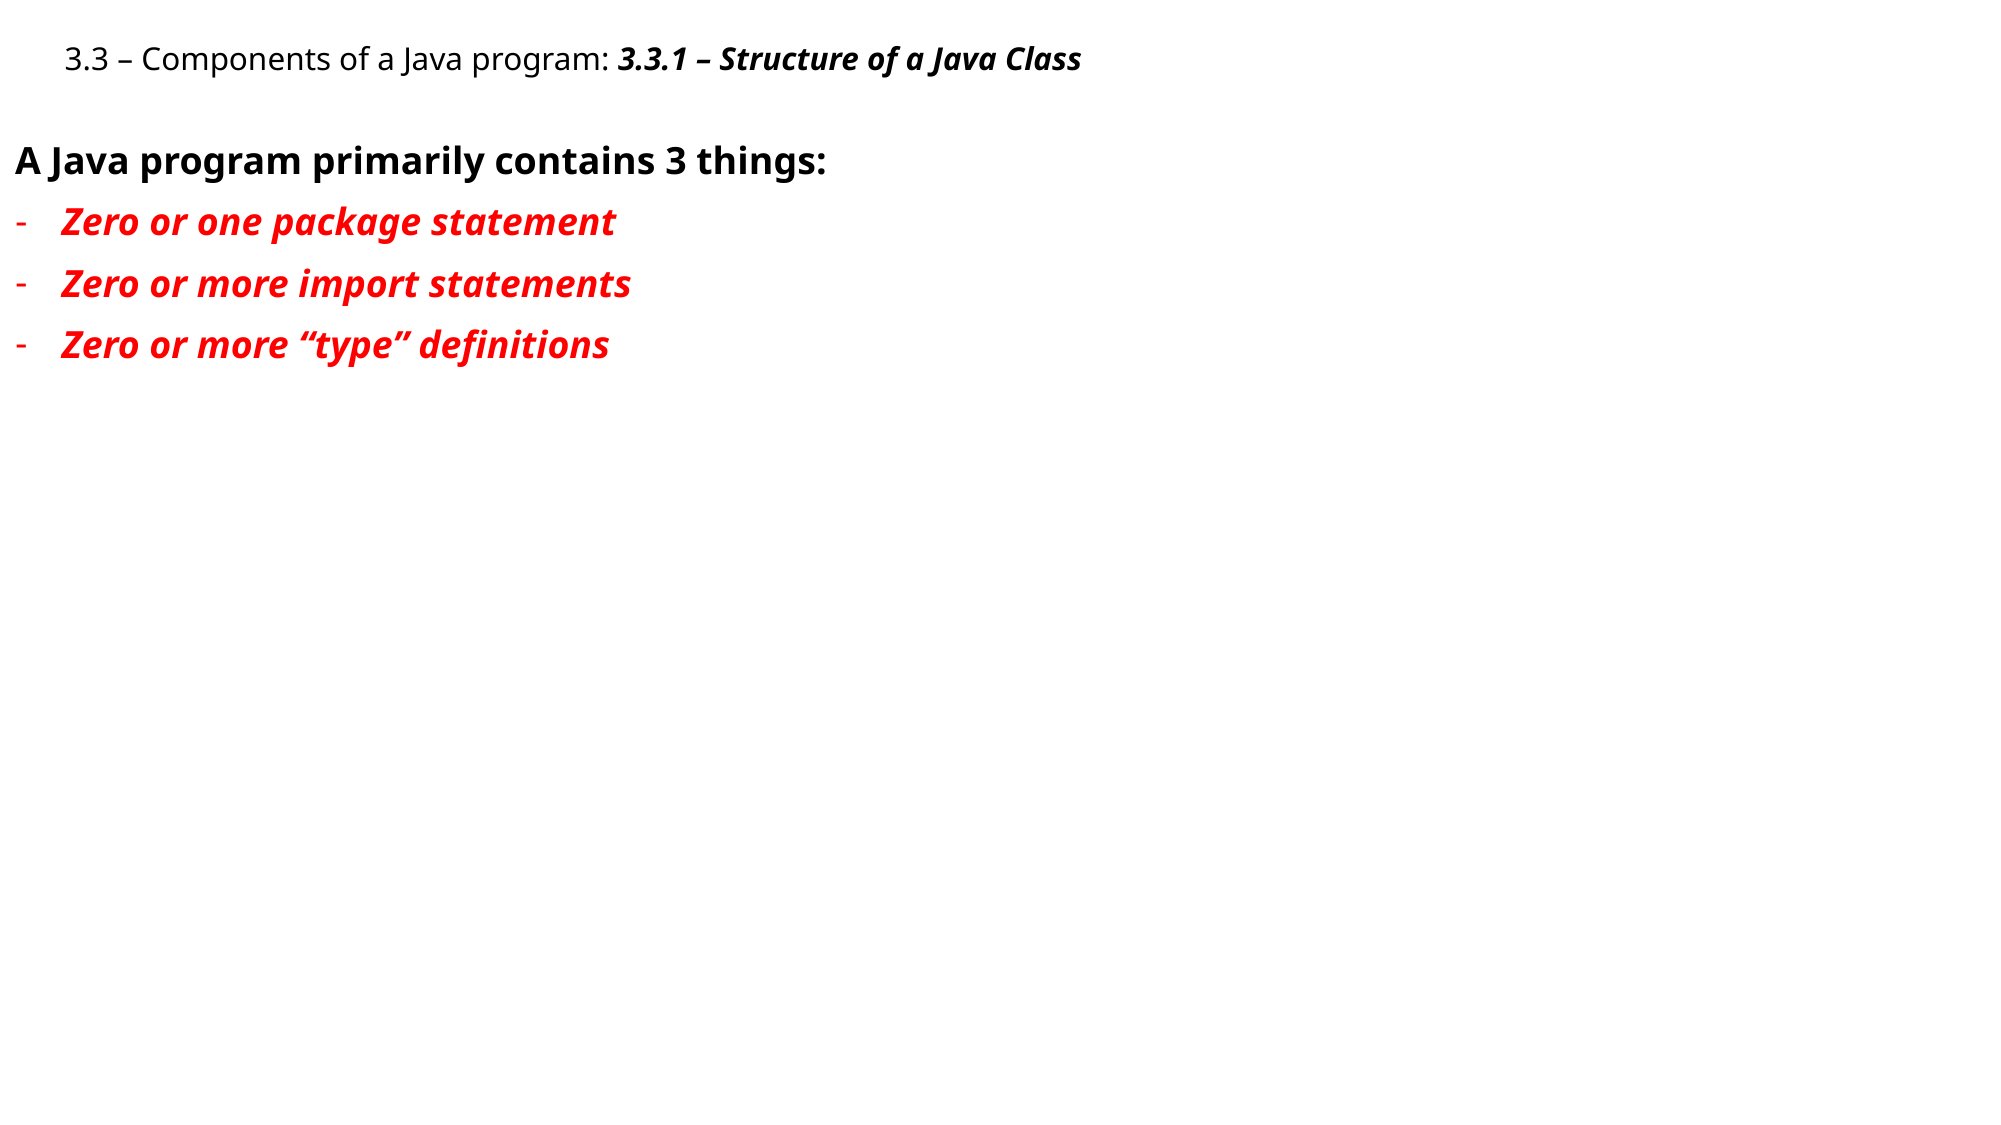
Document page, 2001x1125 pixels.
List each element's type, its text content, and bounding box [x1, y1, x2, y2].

text_box A Java program primarily contains 3 things: Zero or one package statement Zero or more import statements Zero or more “type” definitions [0, 134, 2000, 1125]
subtitle 3.3 – Components of a Java program: 3.3.1 – Structure of a Java Class [24, 35, 1122, 86]
